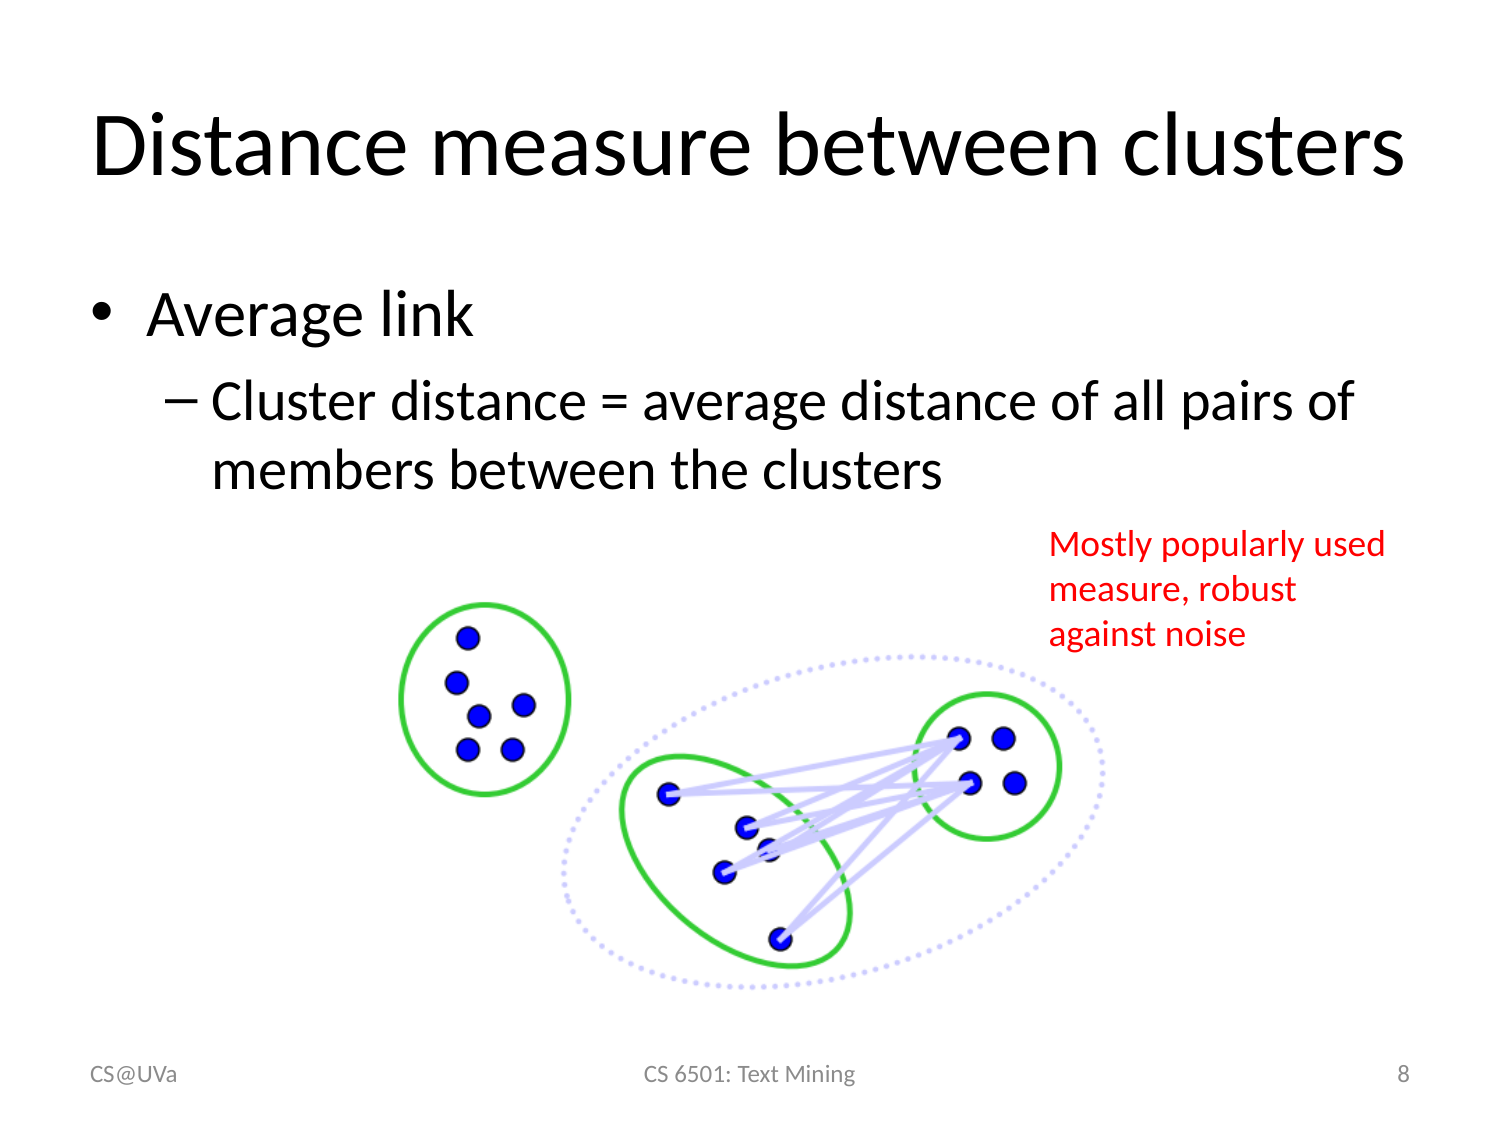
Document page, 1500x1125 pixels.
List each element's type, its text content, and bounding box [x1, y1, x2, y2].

picture [379, 586, 1121, 1006]
list Average link Cluster distance = average distance of all pairs of members between the clusters [75, 262, 1425, 1005]
text_box Mostly popularly used measure, robust against noise [1033, 511, 1425, 662]
slide_number CS@UVa [75, 1042, 425, 1103]
title Distance measure between clusters [75, 45, 1425, 233]
footer CS 6501: Text Mining [512, 1042, 988, 1103]
slide_number 8 [1074, 1042, 1425, 1103]
